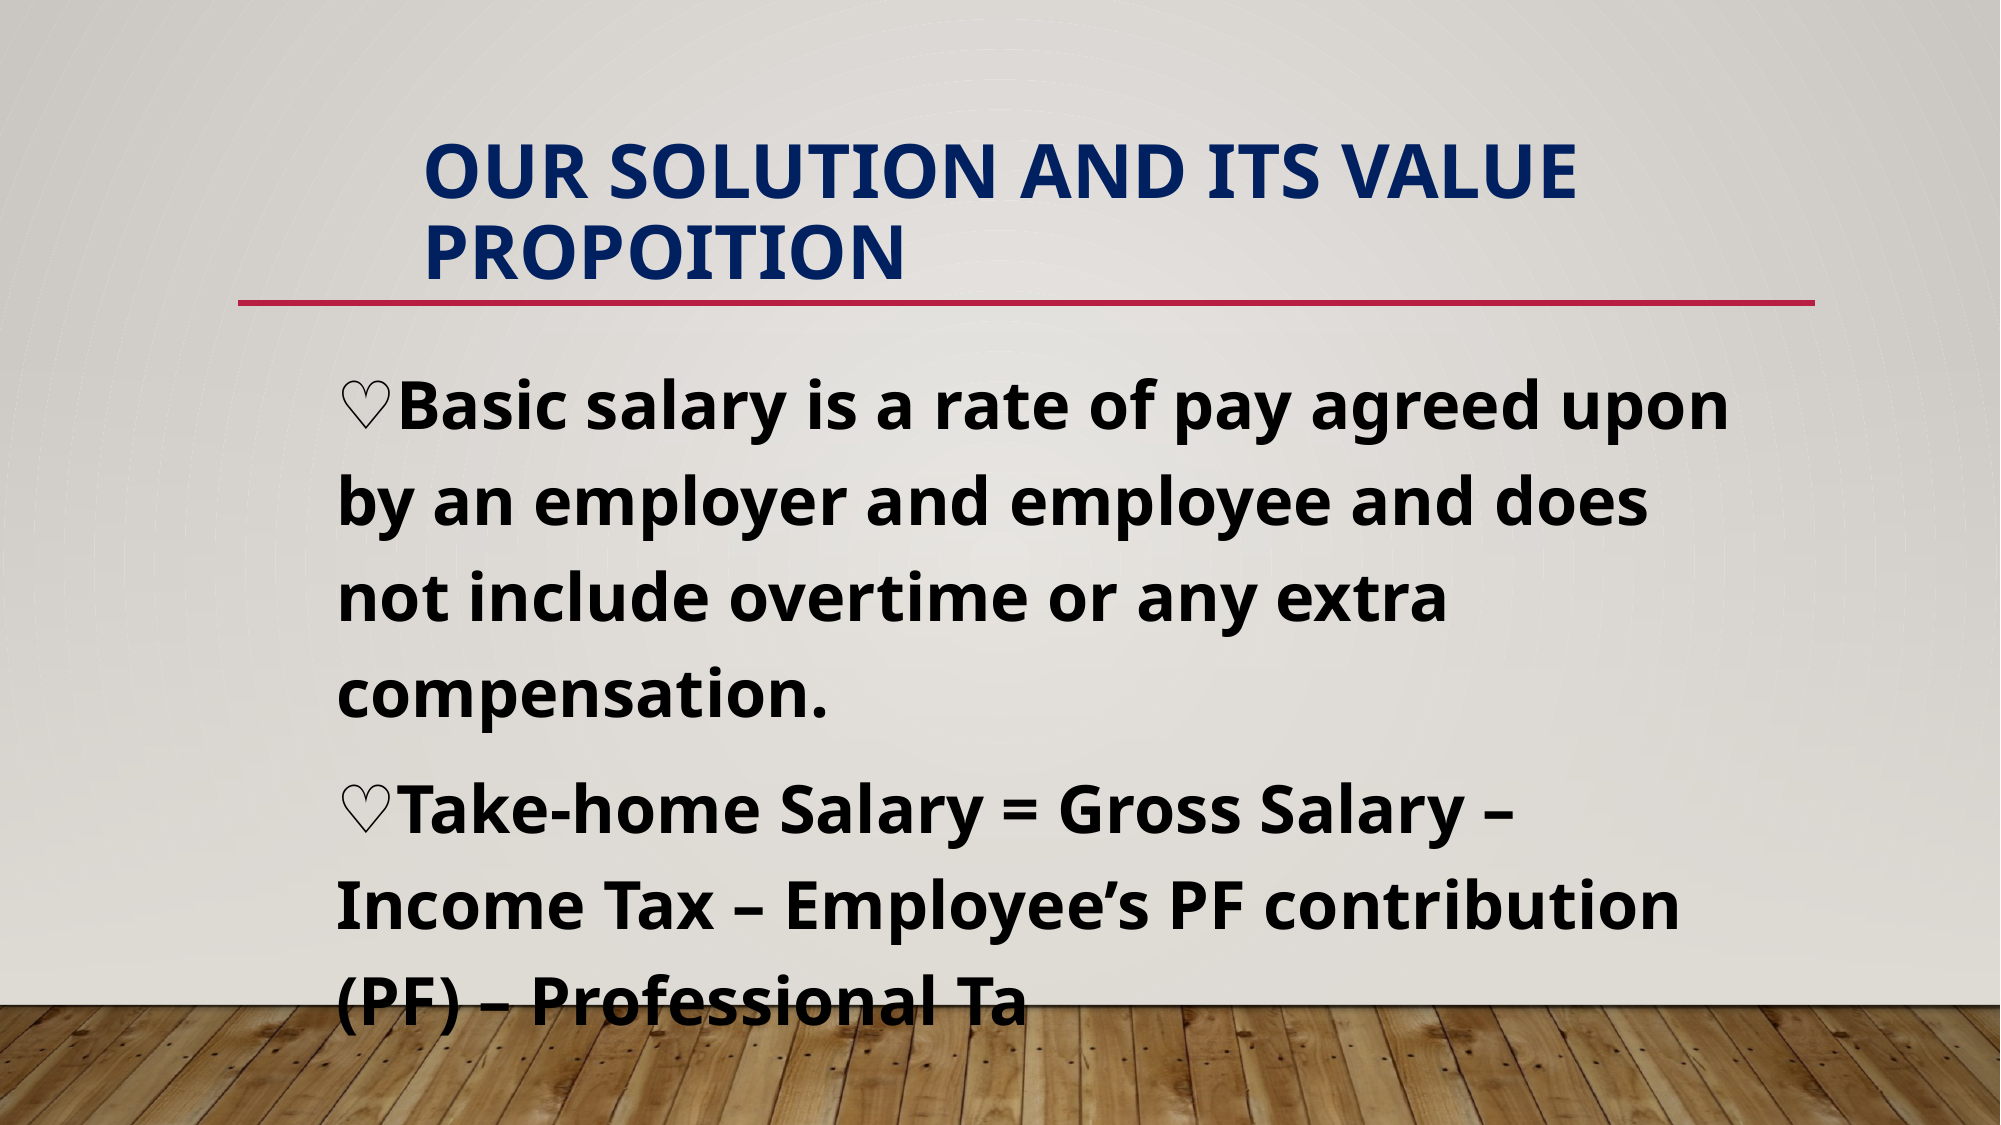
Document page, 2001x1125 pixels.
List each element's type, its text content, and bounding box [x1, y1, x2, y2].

title OUR SOLUTION AND Its VALUE PROPOITION [407, 125, 1984, 298]
list ♡Basic salary is a rate of pay agreed upon by an employer and employee and does not include overtime or any extra compensation. ♡Take-home Salary = Gross Salary – Income Tax – Employee’s PF contribution (PF) – Professional Ta [321, 339, 1788, 724]
picture [0, 1005, 2000, 1125]
